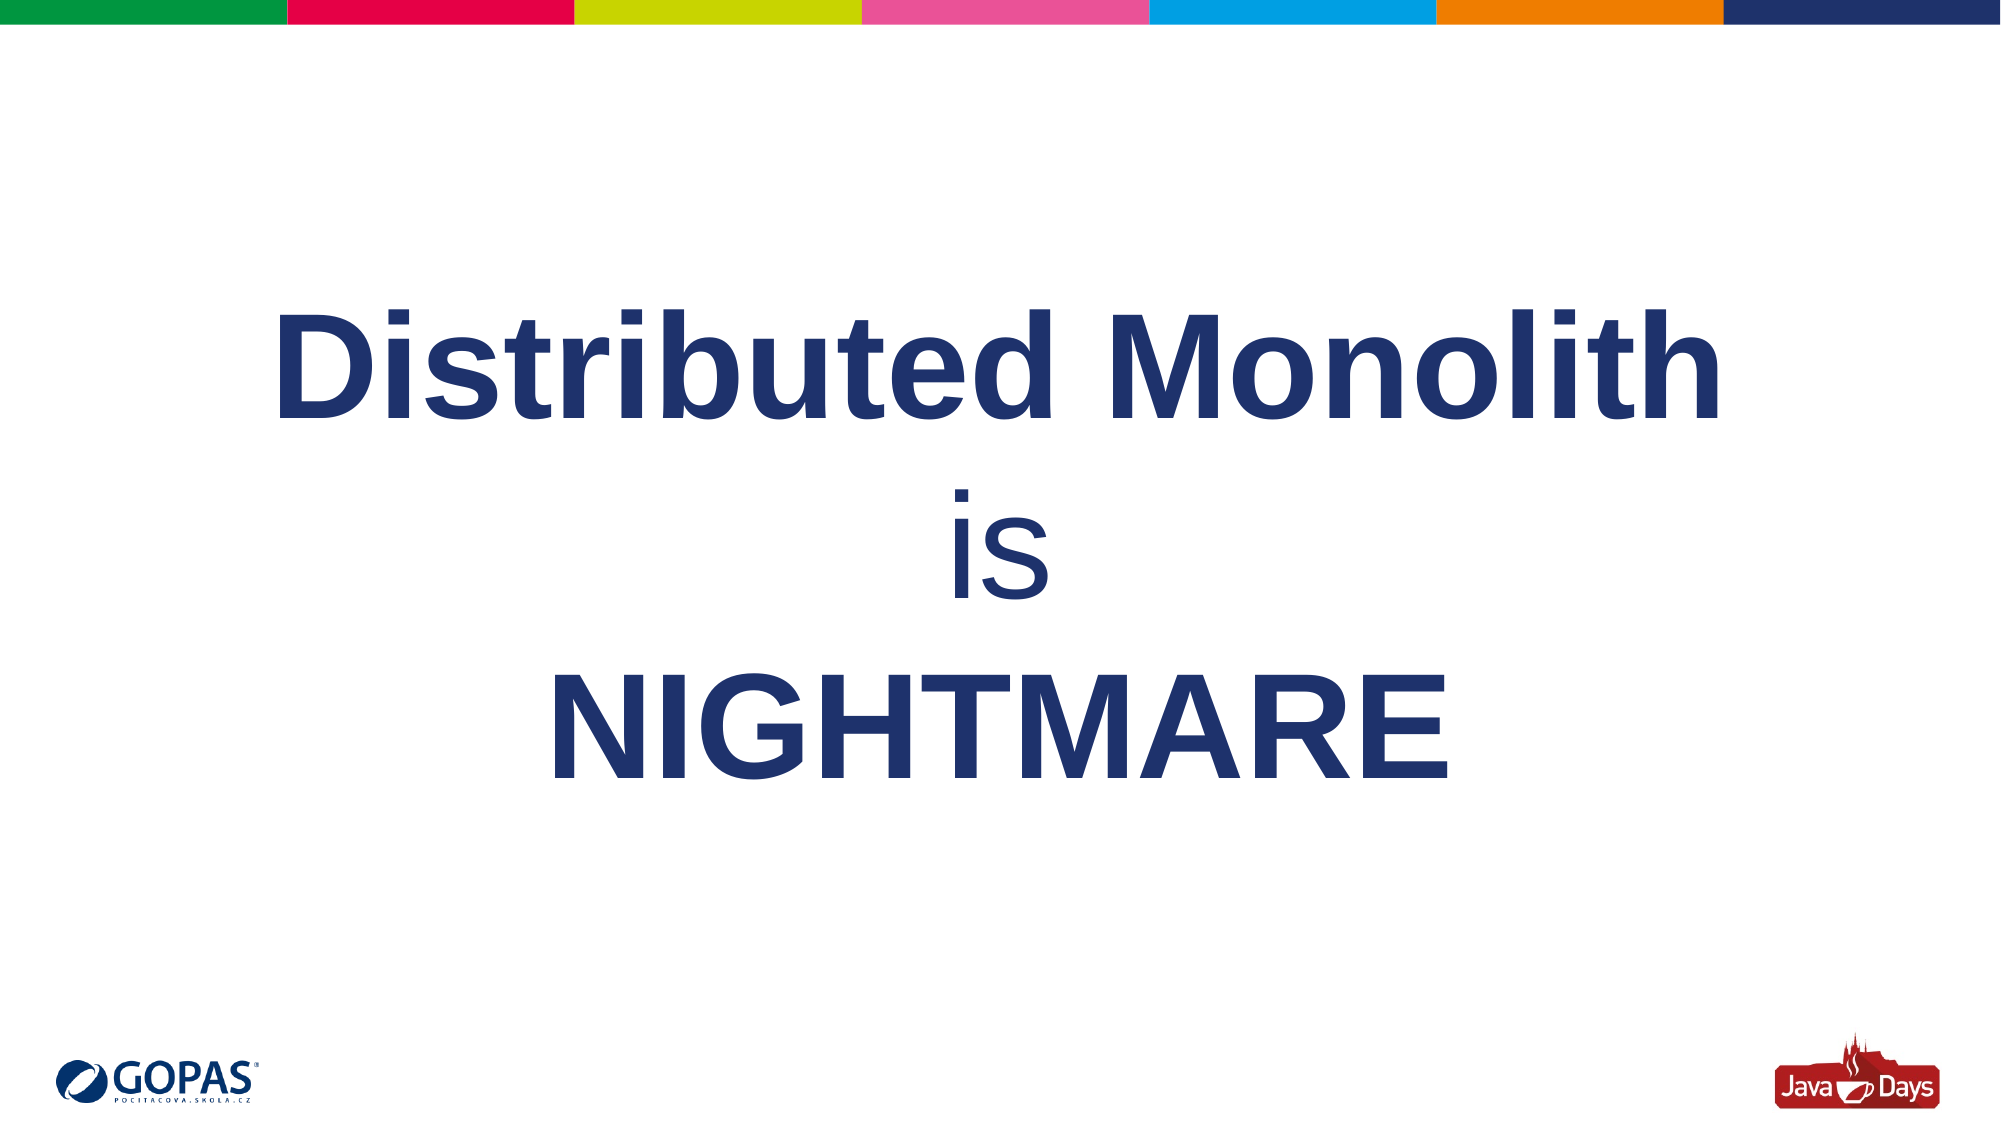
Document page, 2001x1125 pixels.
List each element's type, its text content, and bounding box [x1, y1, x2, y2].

picture [56, 1060, 259, 1103]
title Distributed Monolith is NIGHTMARE [76, 79, 1924, 998]
picture [1772, 1027, 1942, 1113]
